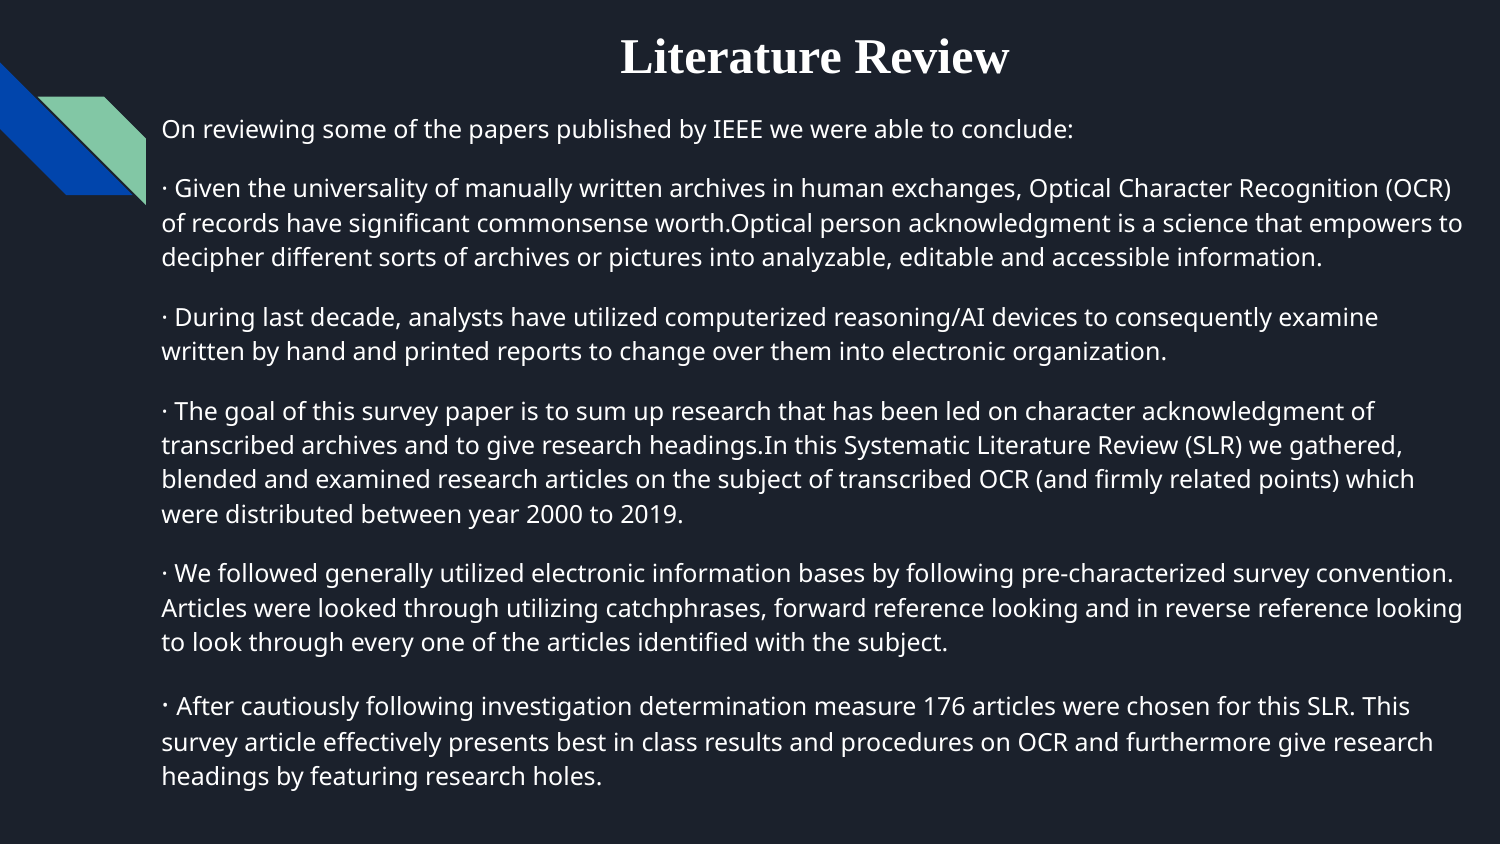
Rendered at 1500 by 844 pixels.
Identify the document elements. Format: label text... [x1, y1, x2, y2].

list Literature Review On reviewing some of the papers published by IEEE we were able to conclude: · Given the universality of manually written archives in human exchanges, Optical Character Recognition (OCR) of records have significant commonsense worth.Optical person acknowledgment is a science that empowers to decipher different sorts of archives or pictures into analyzable, editable and accessible information. · During last decade, analysts have utilized computerized reasoning/AI devices to consequently examine written by hand and printed reports to change over them into electronic organization. · The goal of this survey paper is to sum up research that has been led on character acknowledgment of transcribed archives and to give research headings.In this Systematic Literature Review (SLR) we gathered, blended and examined research articles on the subject of transcribed OCR (and firmly related points) which were distributed between year 2000 to 2019. · We followed generally utilized electronic information bases by following pre-characterized survey convention. Articles were looked through utilizing catchphrases, forward reference looking and in reverse reference looking to look through every one of the articles identified with the subject. · After cautiously following investigation determination measure 176 articles were chosen for this SLR. This survey article effectively presents best in class results and procedures on OCR and furthermore give research headings by featuring research holes. [146, 0, 1485, 838]
